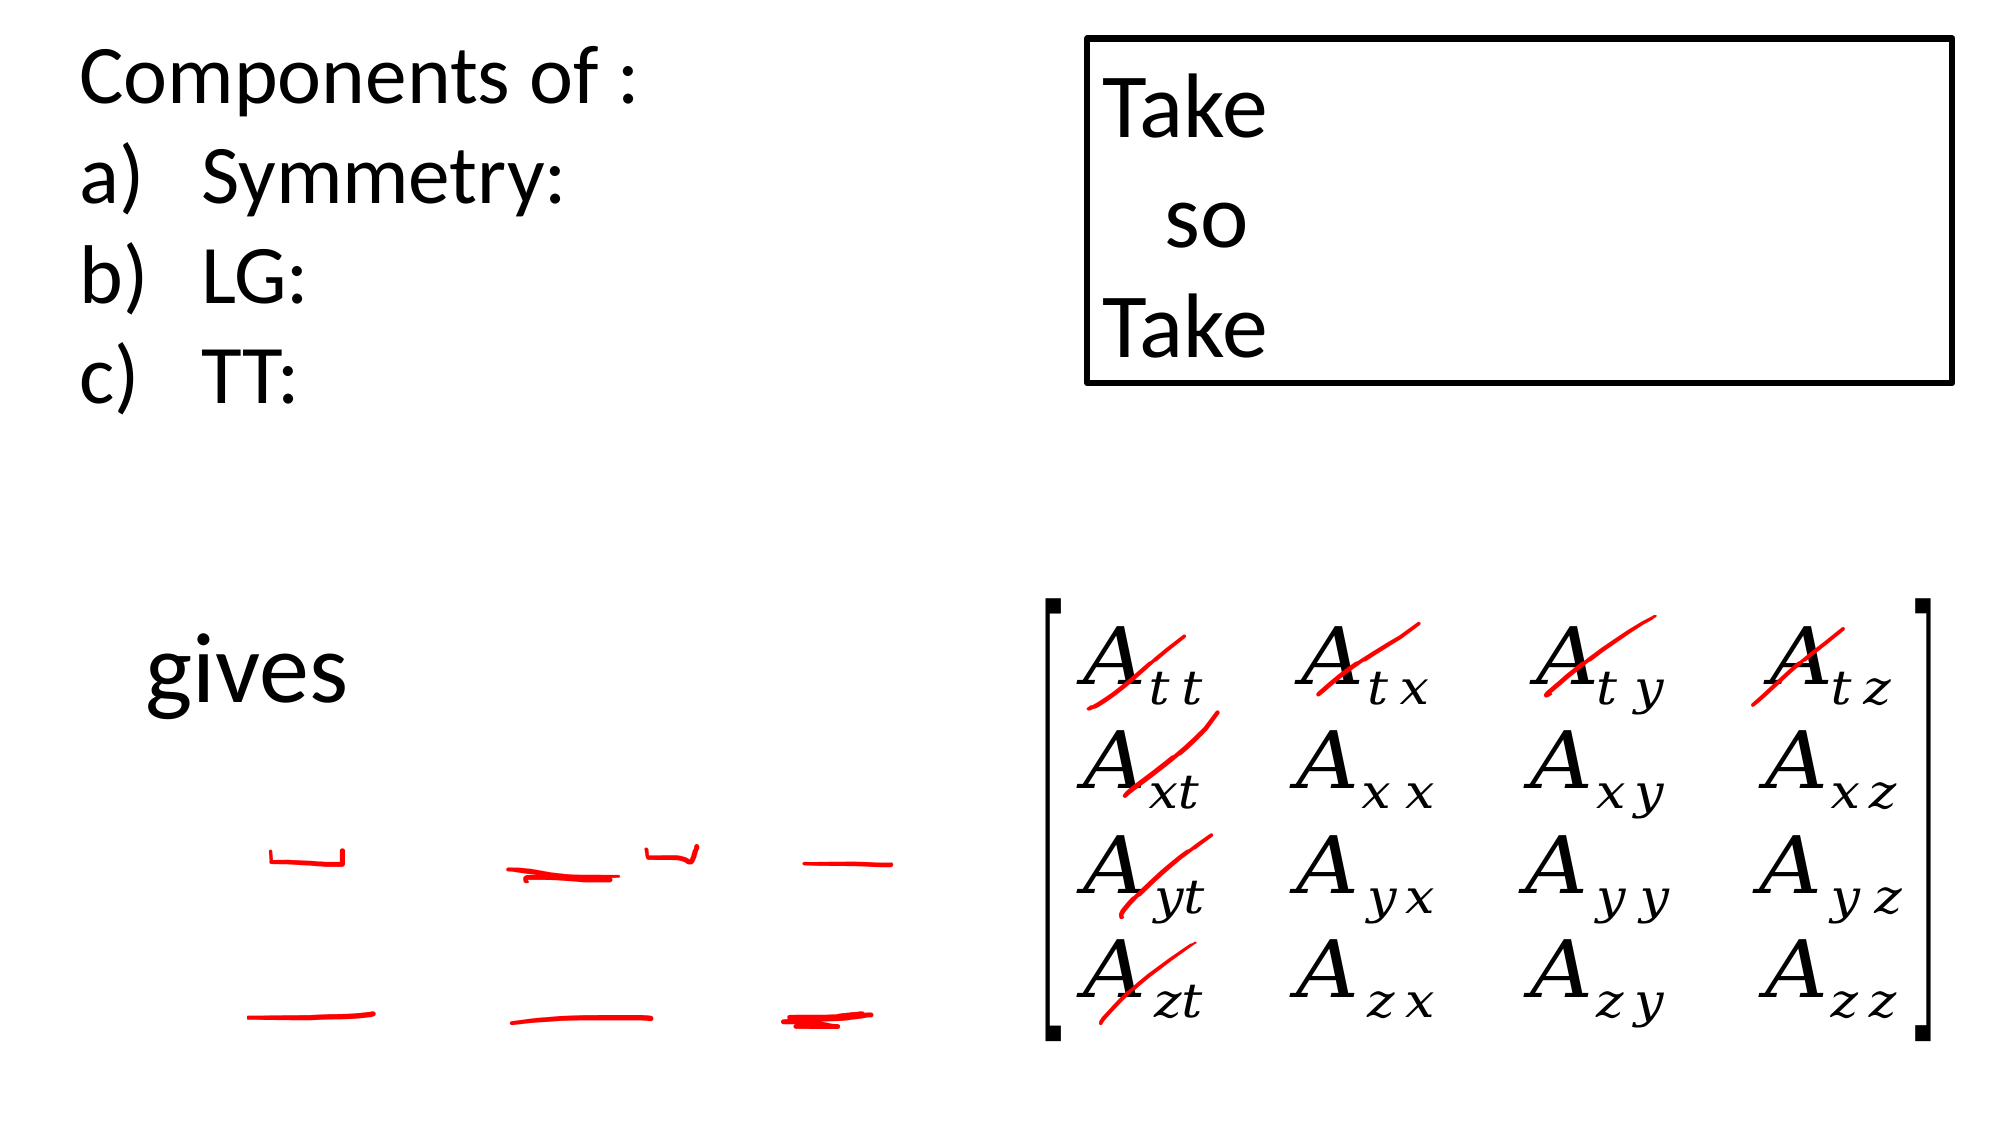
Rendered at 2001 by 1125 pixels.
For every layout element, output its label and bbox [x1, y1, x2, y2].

picture [247, 615, 1854, 1038]
